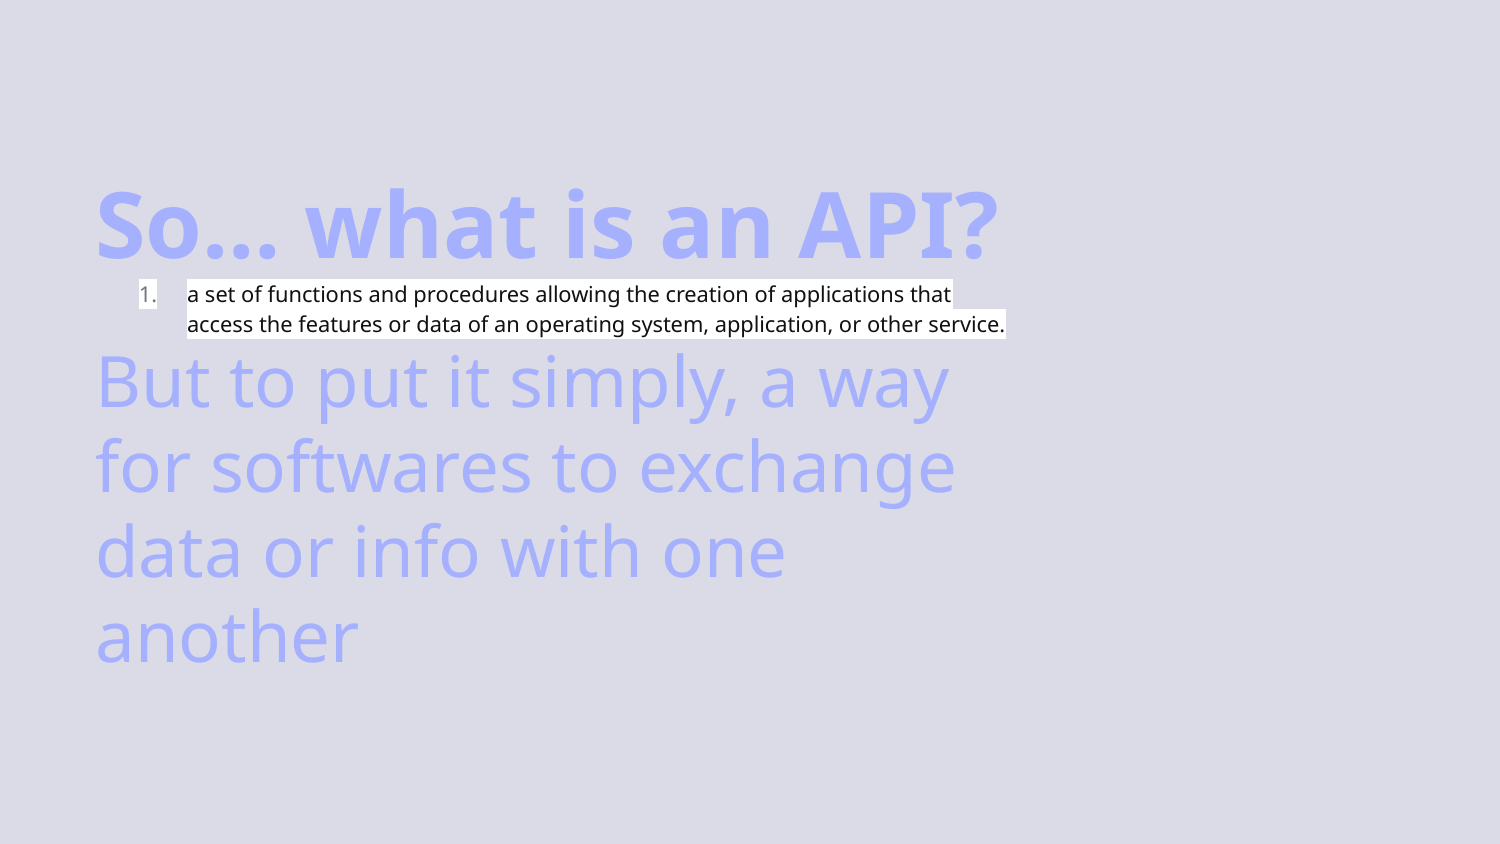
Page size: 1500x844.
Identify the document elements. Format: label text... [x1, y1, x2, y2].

title So… what is an API? a set of functions and procedures allowing the creation of applications that access the features or data of an operating system, application, or other service. But to put it simply, a way for softwares to exchange data or info with one another [80, 86, 1032, 758]
